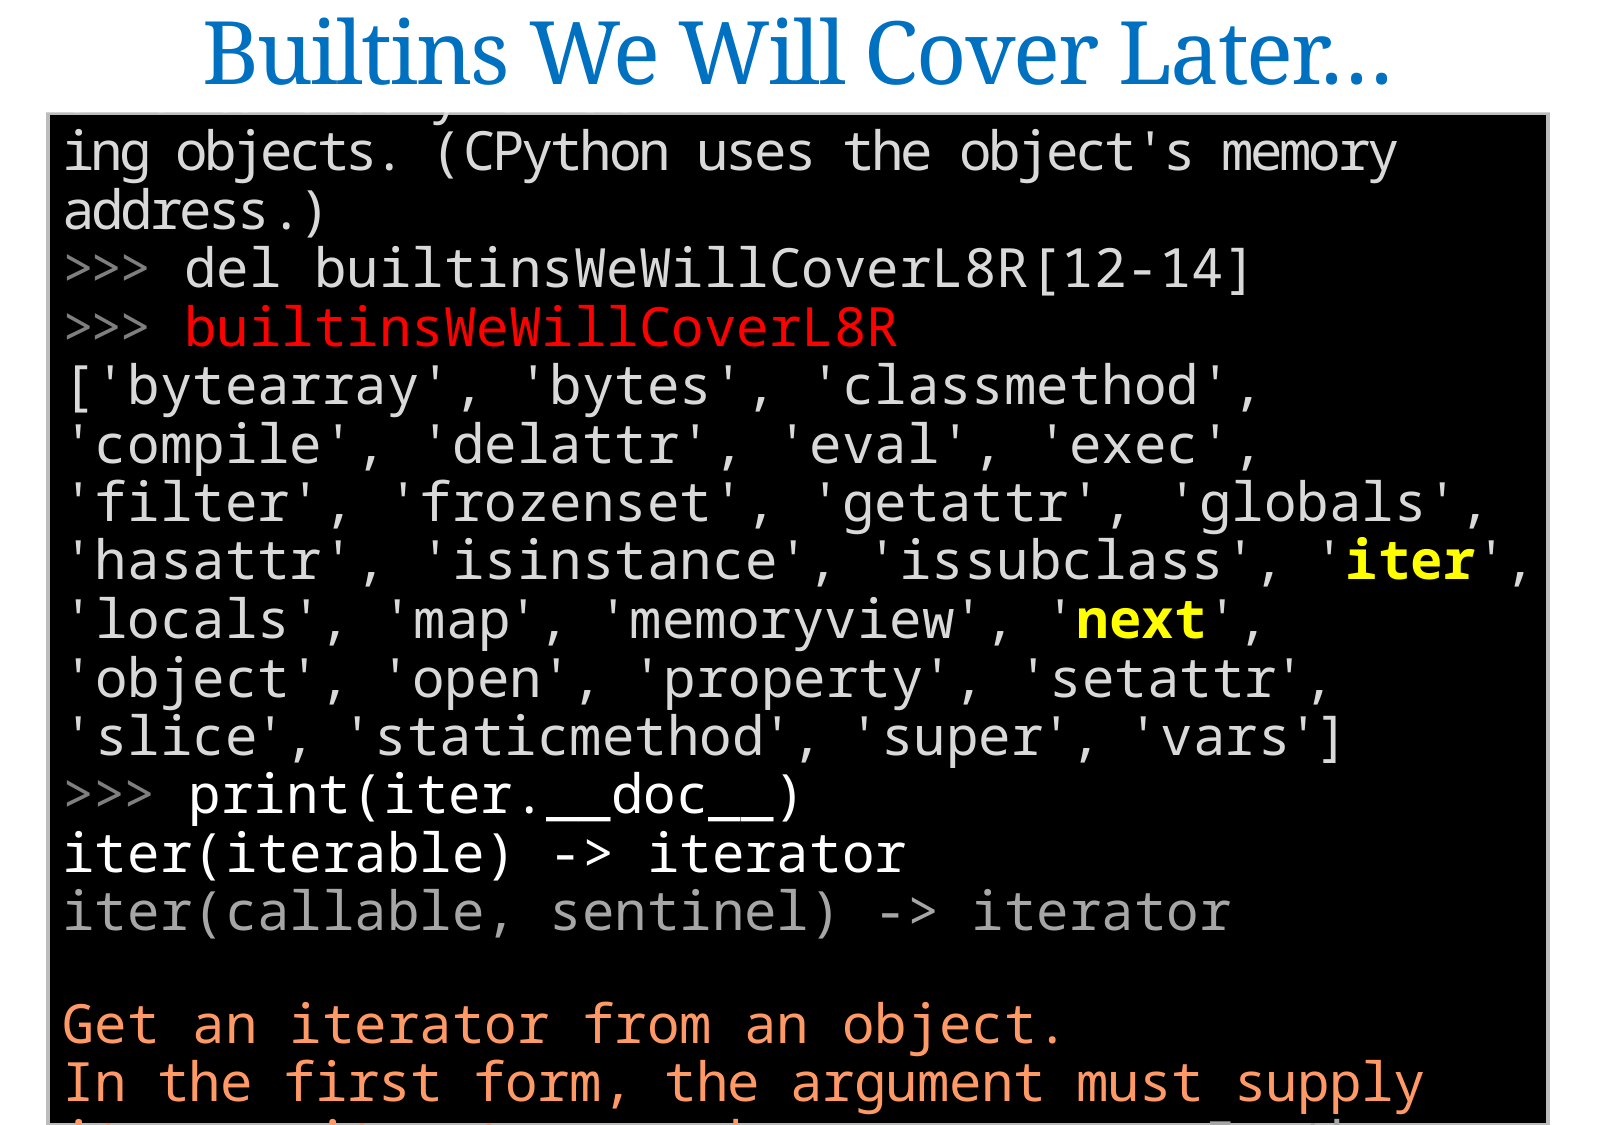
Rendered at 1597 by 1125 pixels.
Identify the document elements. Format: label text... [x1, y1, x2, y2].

text_box This is guaranteed to be unique among simultaneously exist- ing objects. (CPython uses the object's memory address.) >>> del builtinsWeWillCoverL8R[12-14] >>> builtinsWeWillCoverL8R ['bytearray', 'bytes', 'classmethod', 'compile', 'delattr', 'eval', 'exec', 'filter', 'frozenset', 'getattr', 'globals', 'hasattr', 'isinstance', 'issubclass', 'iter', 'locals', 'map', 'memoryview', 'next', 'object', 'open', 'property', 'setattr', 'slice', 'staticmethod', 'super', 'vars'] >>> print(iter.__doc__) iter(iterable) -> iterator iter(callable, sentinel) -> iterator Get an iterator from an object. In the first form, the argument must supply its own iterator, or be a sequence. In the second form, the [46, 113, 1550, 1125]
text_box Builtins We Will Cover Later… [0, 0, 1597, 113]
